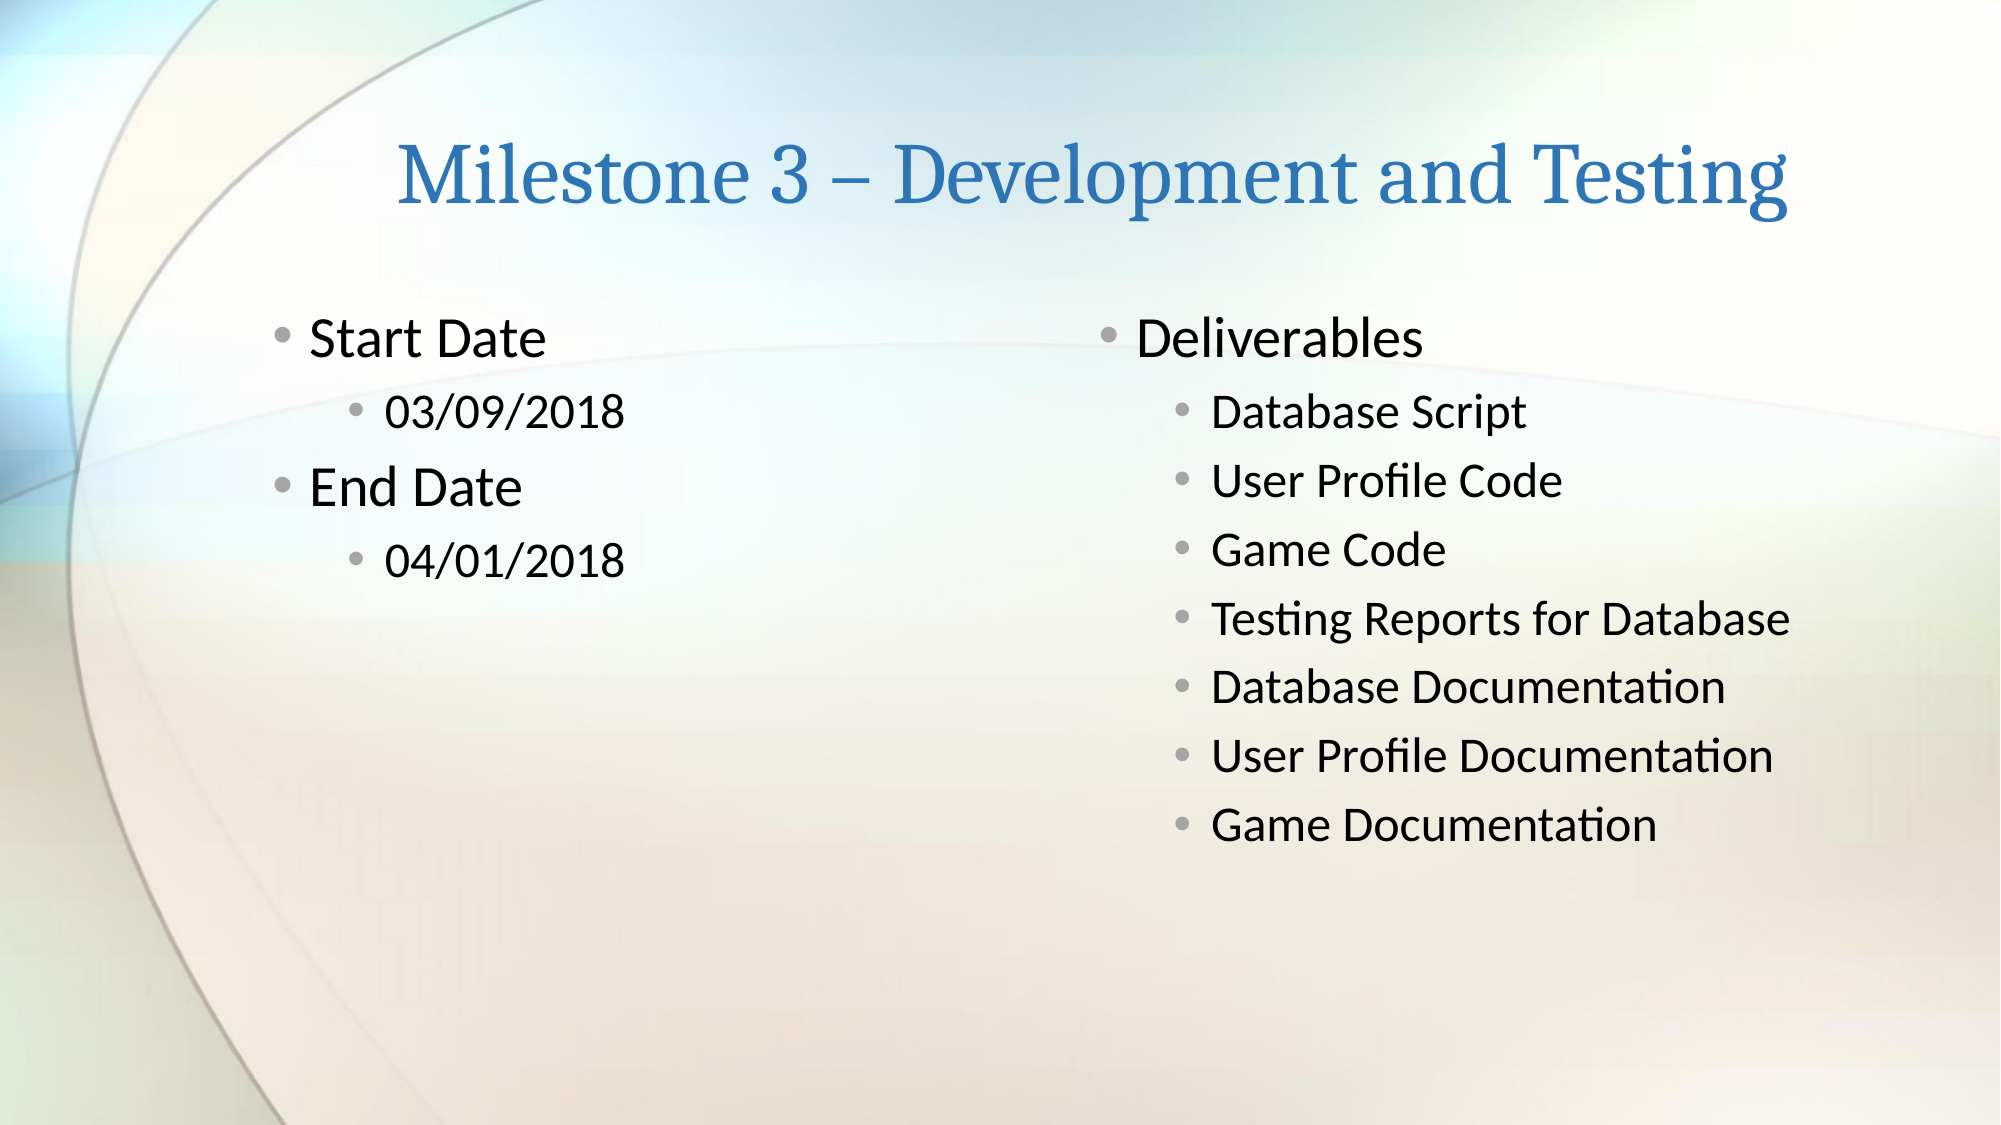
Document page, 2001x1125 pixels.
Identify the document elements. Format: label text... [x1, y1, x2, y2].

picture [0, 0, 2001, 1125]
title Milestone 3 – Development and Testing [381, 59, 1863, 278]
list Deliverables Database Script User Profile Code Game Code Testing Reports for Database Database Documentation User Profile Documentation Game Documentation [1083, 299, 1864, 1014]
list Start Date 03/09/2018 End Date 04/01/2018 [257, 299, 1038, 1014]
